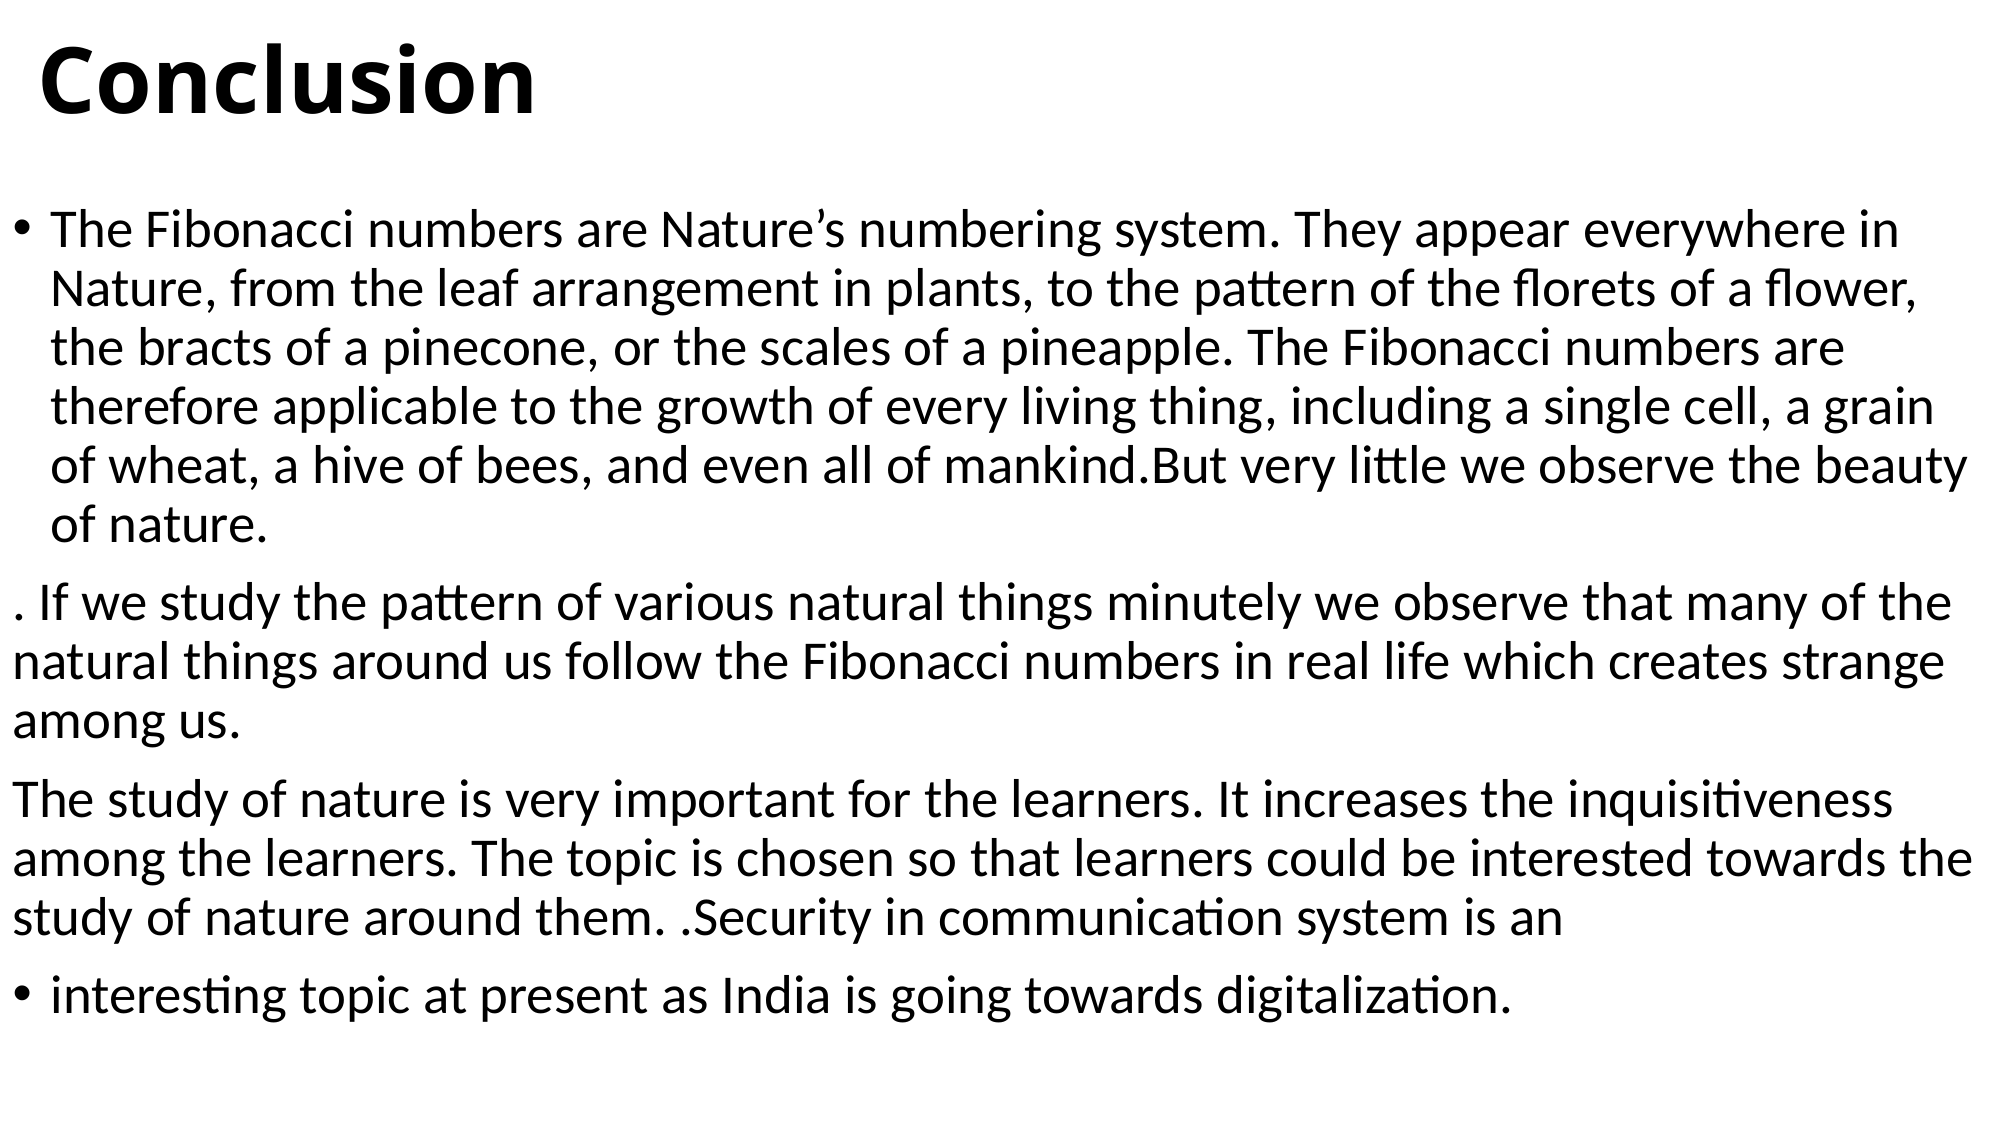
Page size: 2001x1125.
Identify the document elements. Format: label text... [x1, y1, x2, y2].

list The Fibonacci numbers are Nature’s numbering system. They appear everywhere in Nature, from the leaf arrangement in plants, to the pattern of the florets of a flower, the bracts of a pinecone, or the scales of a pineapple. The Fibonacci numbers are therefore applicable to the growth of every living thing, including a single cell, a grain of wheat, a hive of bees, and even all of mankind.But very little we observe the beauty of nature. . If we study the pattern of various natural things minutely we observe that many of the natural things around us follow the Fibonacci numbers in real life which creates strange among us. The study of nature is very important for the learners. It increases the inquisitiveness among the learners. The topic is chosen so that learners could be interested towards the study of nature around them. .Security in communication system is an interesting topic at present as India is going towards digitalization. [0, 192, 2000, 1041]
title Conclusion [22, 0, 1748, 192]
